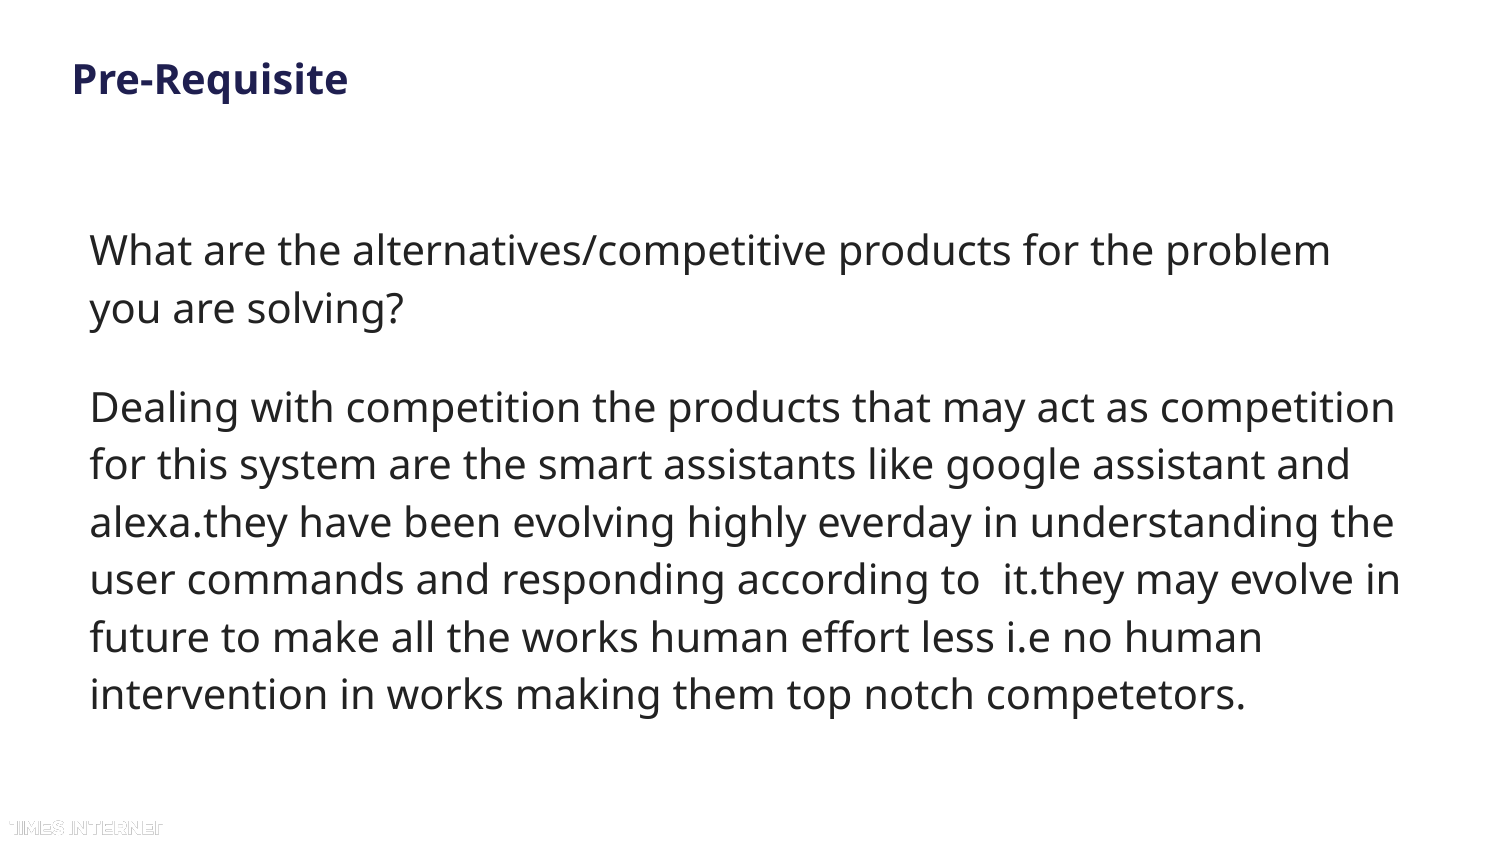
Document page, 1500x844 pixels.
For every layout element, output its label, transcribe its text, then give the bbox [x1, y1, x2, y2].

text_box What are the alternatives/competitive products for the problem you are solving? Dealing with competition the products that may act as competition for this system are the smart assistants like google assistant and alexa.they have been evolving highly everday in understanding the user commands and responding according to it.they may evolve in future to make all the works human effort less i.e no human intervention in works making them top notch competetors. [74, 201, 1426, 762]
title Pre-Requisite [56, 37, 1415, 133]
picture [8, 818, 164, 837]
